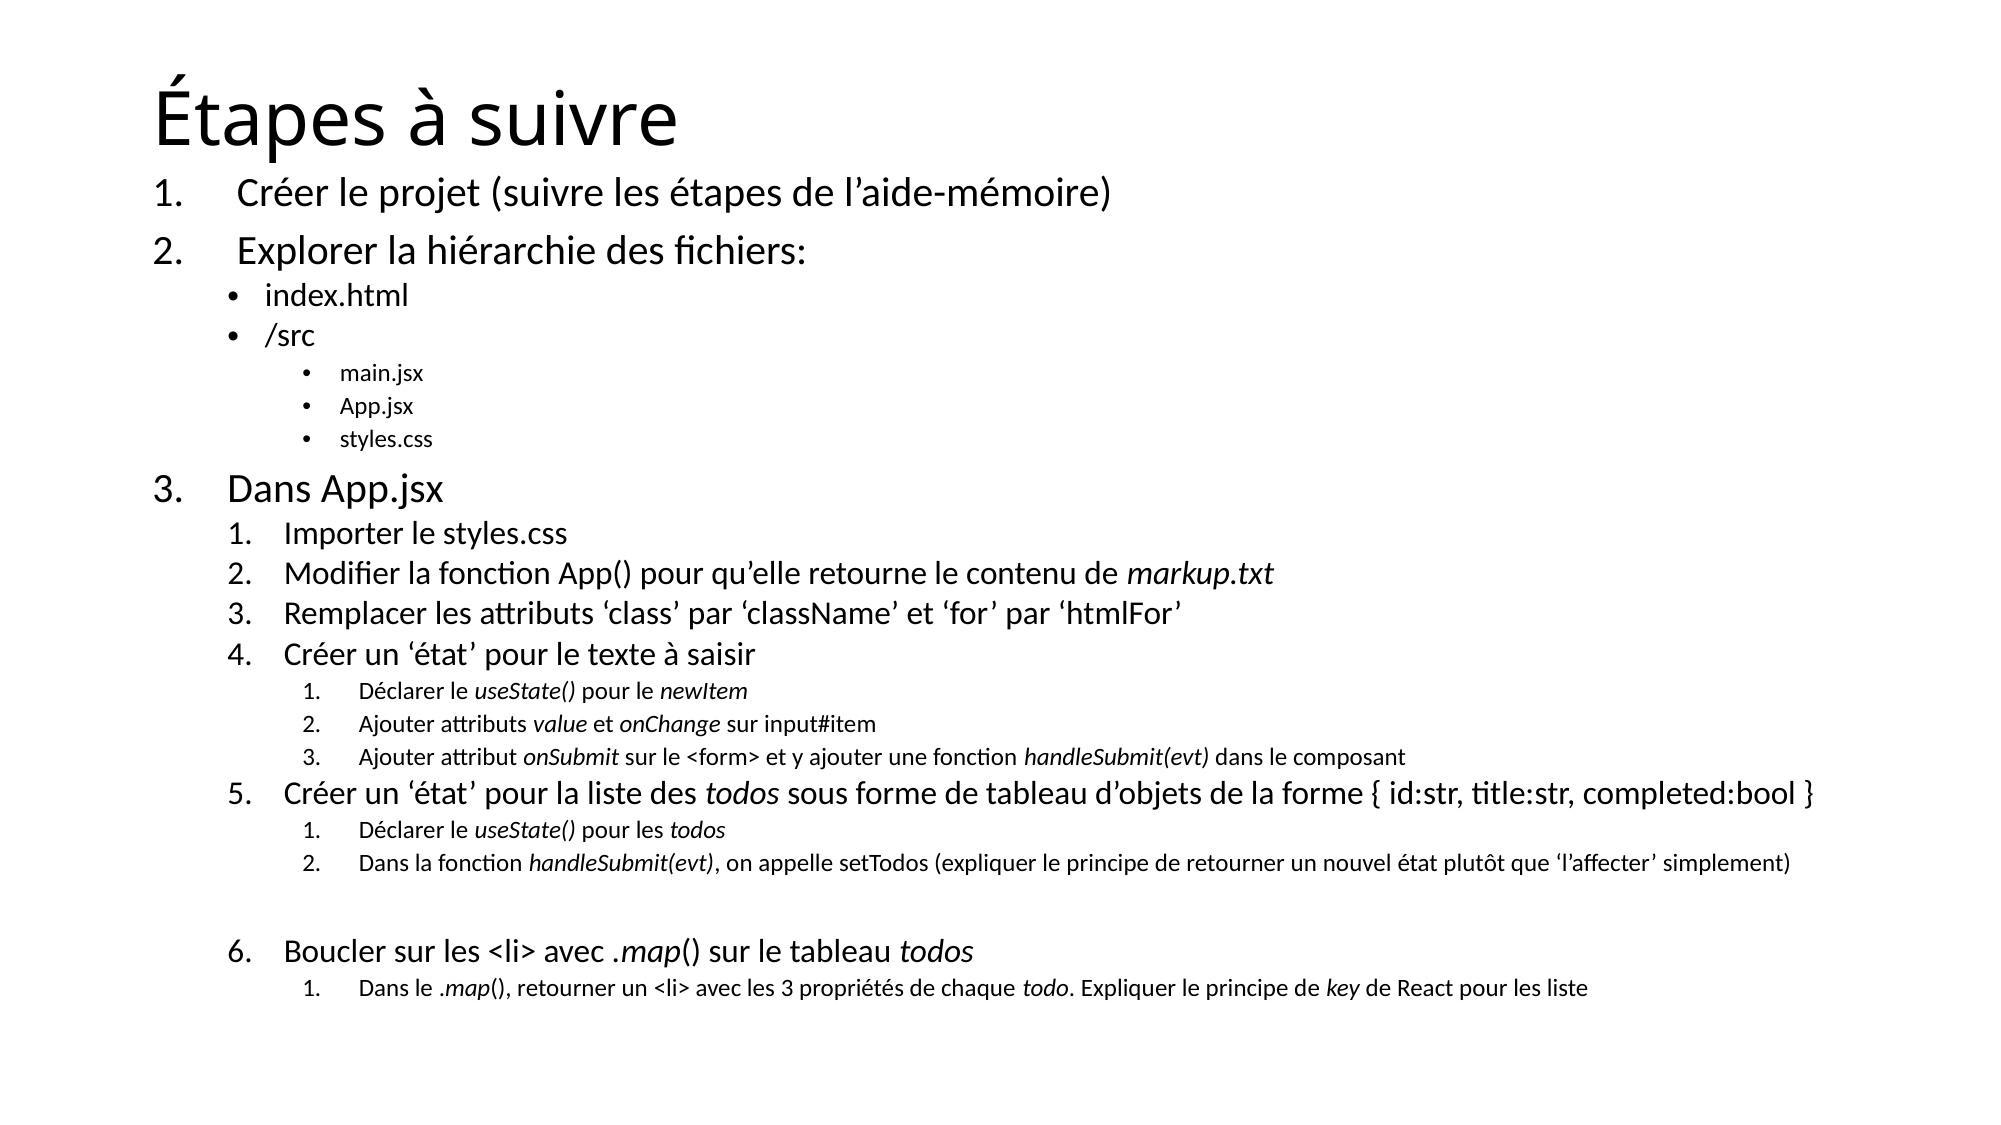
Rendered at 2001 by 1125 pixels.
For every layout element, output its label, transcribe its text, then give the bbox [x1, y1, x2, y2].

list Créer le projet (suivre les étapes de l’aide-mémoire) Explorer la hiérarchie des fichiers: index.html /src main.jsx App.jsx styles.css Dans App.jsx Importer le styles.css Modifier la fonction App() pour qu’elle retourne le contenu de markup.txt Remplacer les attributs ‘class’ par ‘className’ et ‘for’ par ‘htmlFor’ Créer un ‘état’ pour le texte à saisir Déclarer le useState() pour le newItem Ajouter attributs value et onChange sur input#item Ajouter attribut onSubmit sur le <form> et y ajouter une fonction handleSubmit(evt) dans le composant Créer un ‘état’ pour la liste des todos sous forme de tableau d’objets de la forme { id:str, title:str, completed:bool } Déclarer le useState() pour les todos Dans la fonction handleSubmit(evt), on appelle setTodos (expliquer le principe de retourner un nouvel état plutôt que ‘l’affecter’ simplement) Boucler sur les <li> avec .map() sur le tableau todos Dans le .map(), retourner un <li> avec les 3 propriétés de chaque todo. Expliquer le principe de key de React pour les liste [137, 168, 1863, 1125]
title Étapes à suivre [137, 59, 1784, 168]
